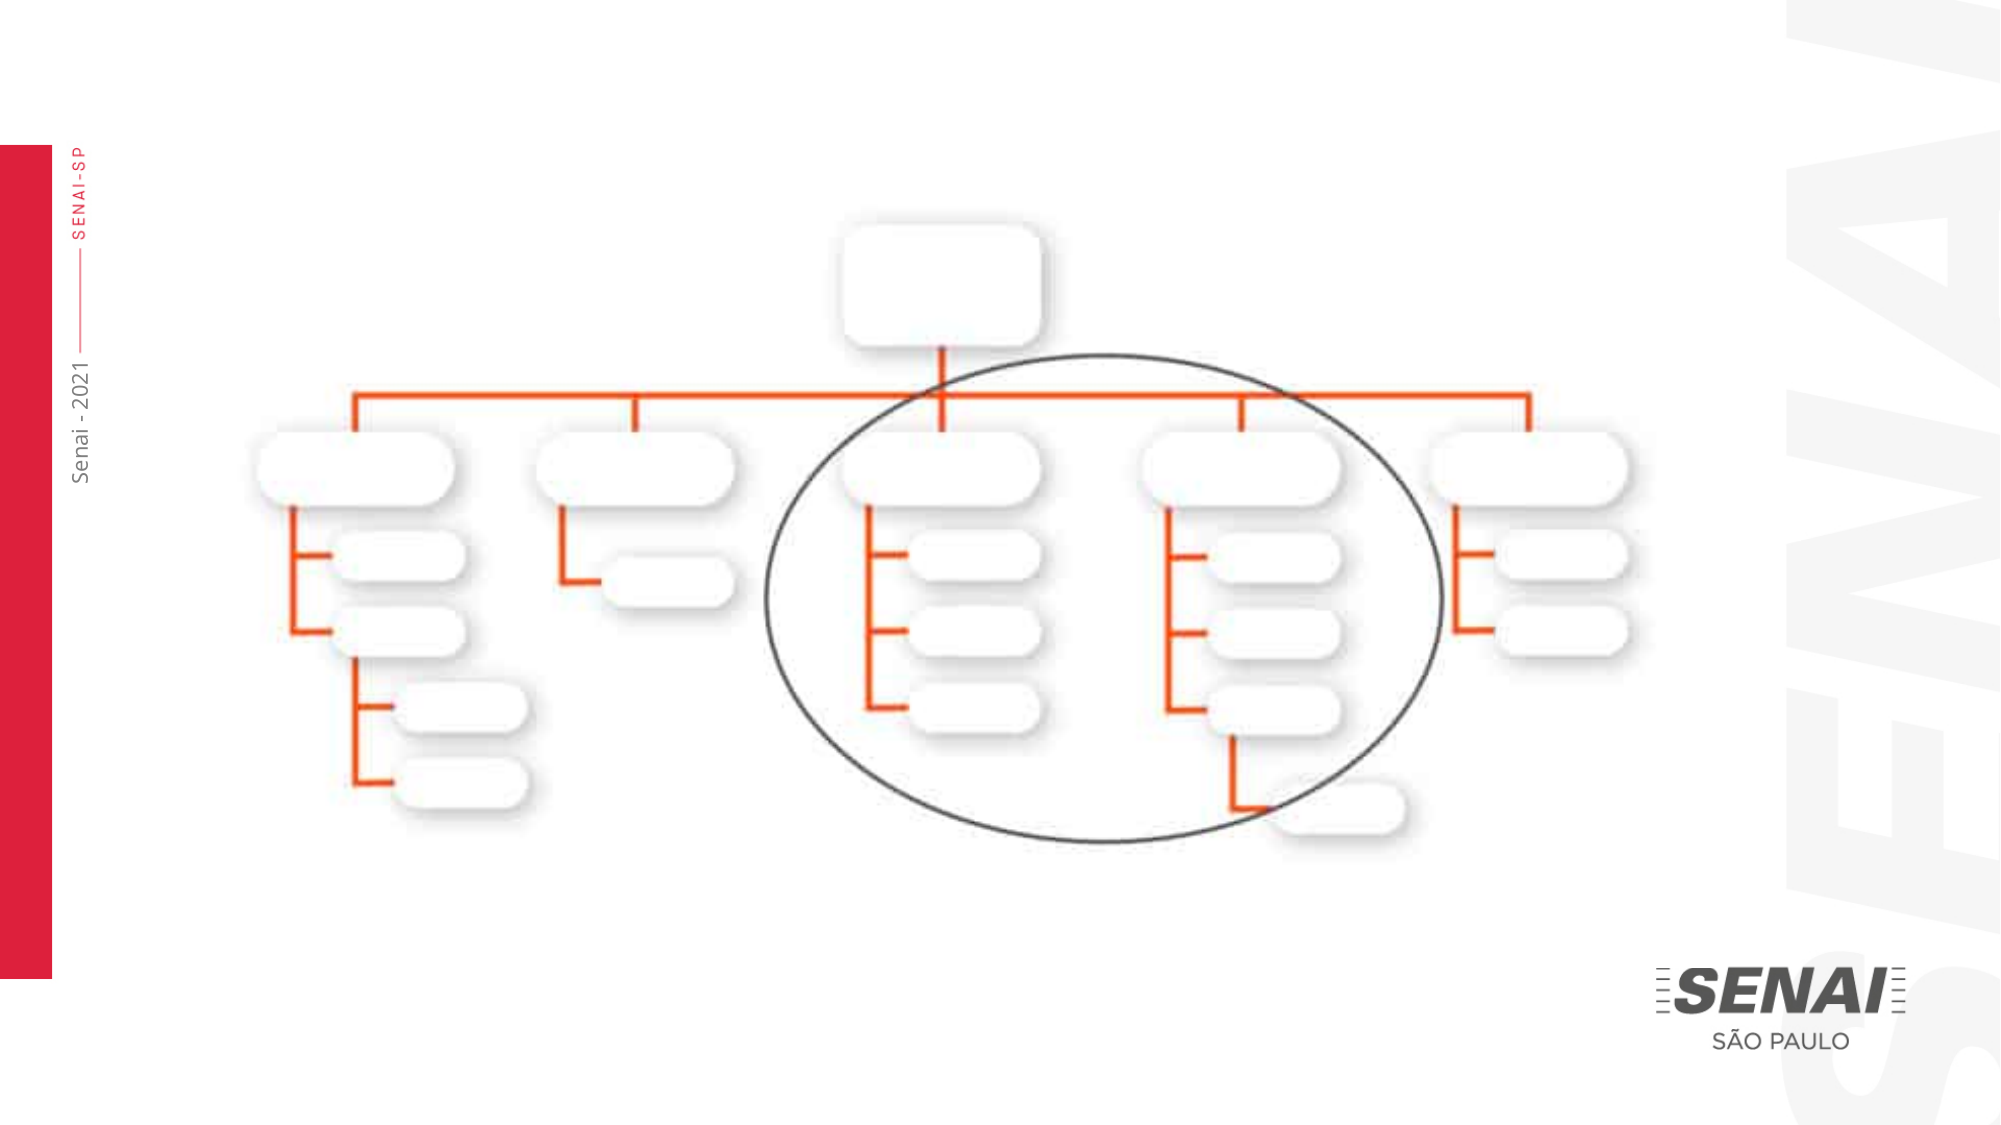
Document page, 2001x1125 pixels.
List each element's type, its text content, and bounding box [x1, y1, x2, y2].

list Senai - 2021 [61, 345, 99, 570]
picture [0, 0, 2001, 1125]
